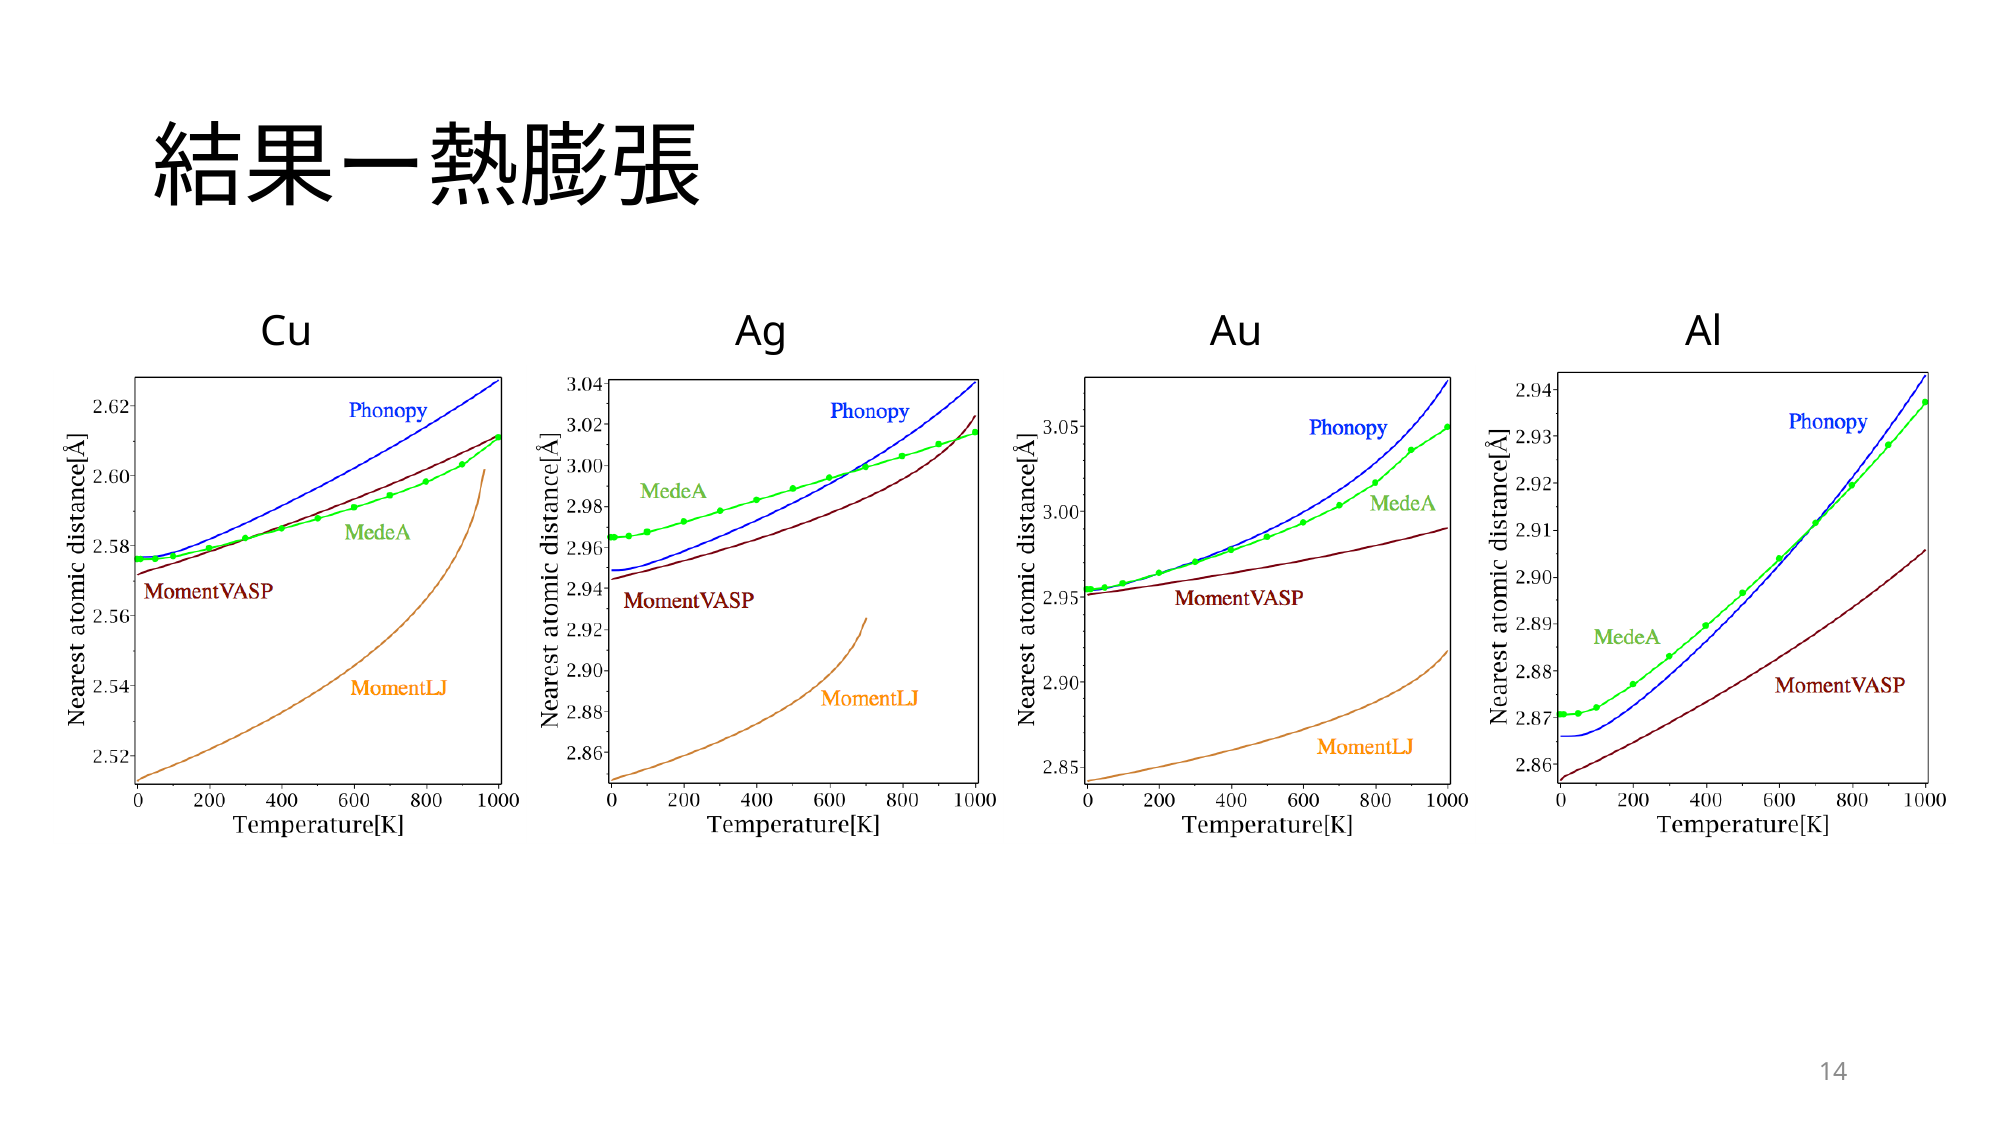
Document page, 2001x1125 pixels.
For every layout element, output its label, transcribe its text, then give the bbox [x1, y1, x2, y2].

text_box Ag [720, 295, 809, 361]
text_box Au [1195, 295, 1284, 361]
text_box Cu [245, 295, 334, 361]
text_box Al [1670, 295, 1759, 361]
picture [53, 365, 1954, 844]
title 結果ー熱膨張 [137, 59, 1863, 278]
slide_number 14 [1412, 1042, 1863, 1103]
